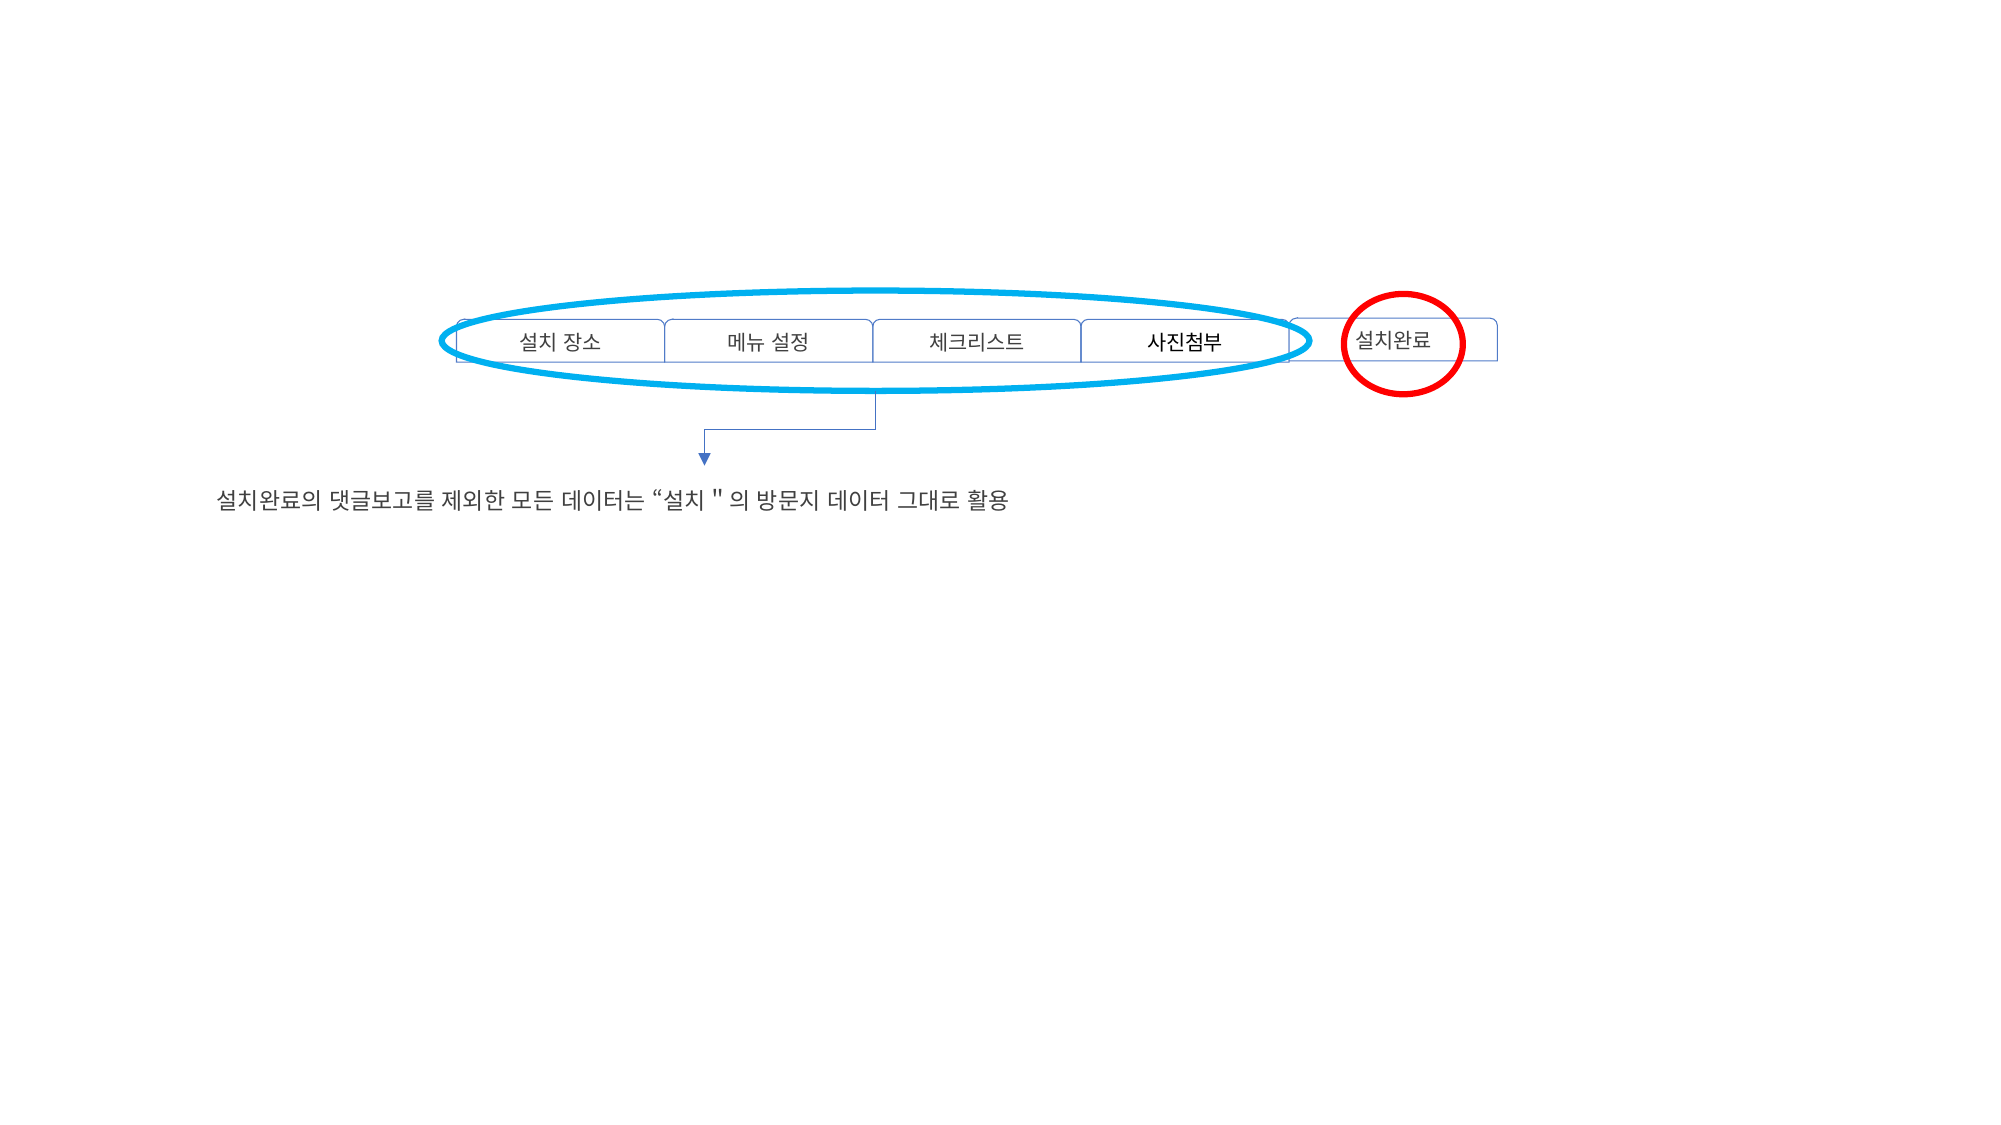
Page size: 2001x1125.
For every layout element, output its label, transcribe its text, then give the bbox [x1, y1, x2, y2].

text_box 설치완료의 댓글보고를 제외한 모든 데이터는 “설치＂의 방문지 데이터 그대로 활용 [201, 465, 1208, 522]
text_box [456, 319, 1290, 363]
text_box [482, 363, 752, 390]
text_box [480, 289, 1271, 319]
text_box [440, 326, 456, 355]
text_box 설치완료 [1456, 317, 1499, 362]
text_box [828, 363, 1269, 392]
text_box [1290, 324, 1311, 357]
text_box [1342, 292, 1464, 396]
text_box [752, 342, 828, 514]
text_box 설치완료 [1290, 316, 1351, 362]
